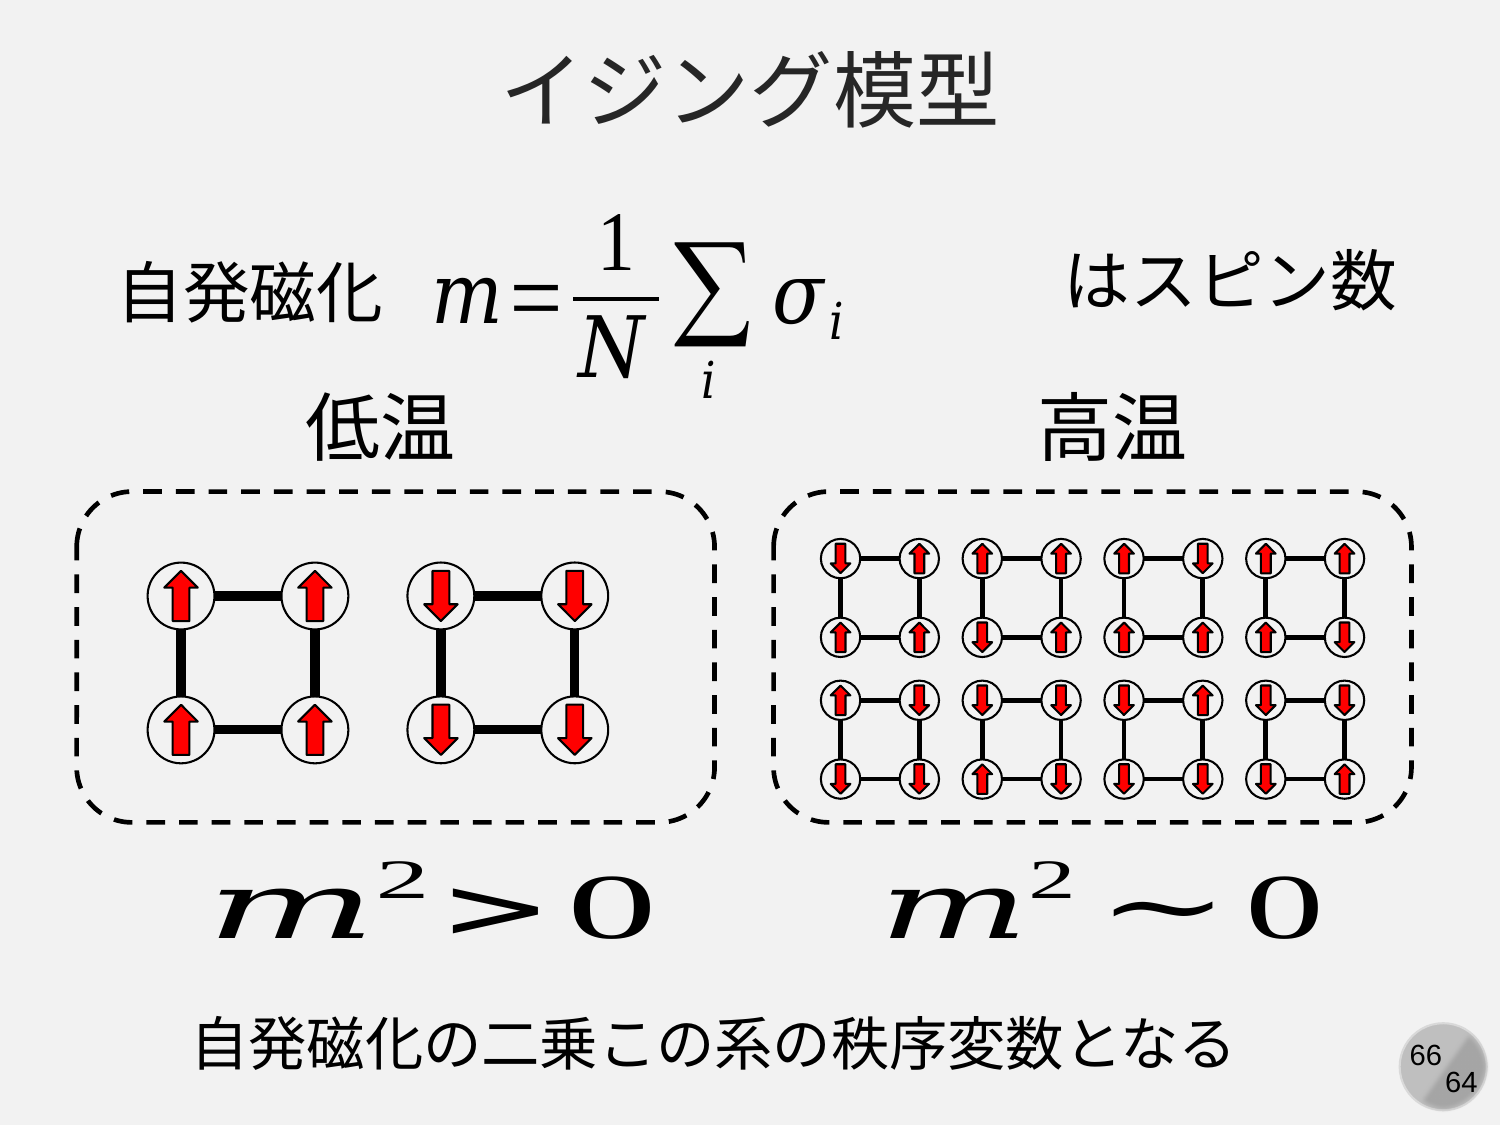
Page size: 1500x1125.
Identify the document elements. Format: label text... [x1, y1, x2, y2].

text_box 高温 [1022, 373, 1203, 479]
text_box 自発磁化 [101, 243, 399, 339]
text_box 低温 [290, 373, 470, 479]
text_box [75, 490, 716, 824]
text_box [773, 491, 1412, 823]
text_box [147, 562, 349, 764]
list イジング模型 [0, 31, 1500, 155]
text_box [407, 562, 609, 764]
